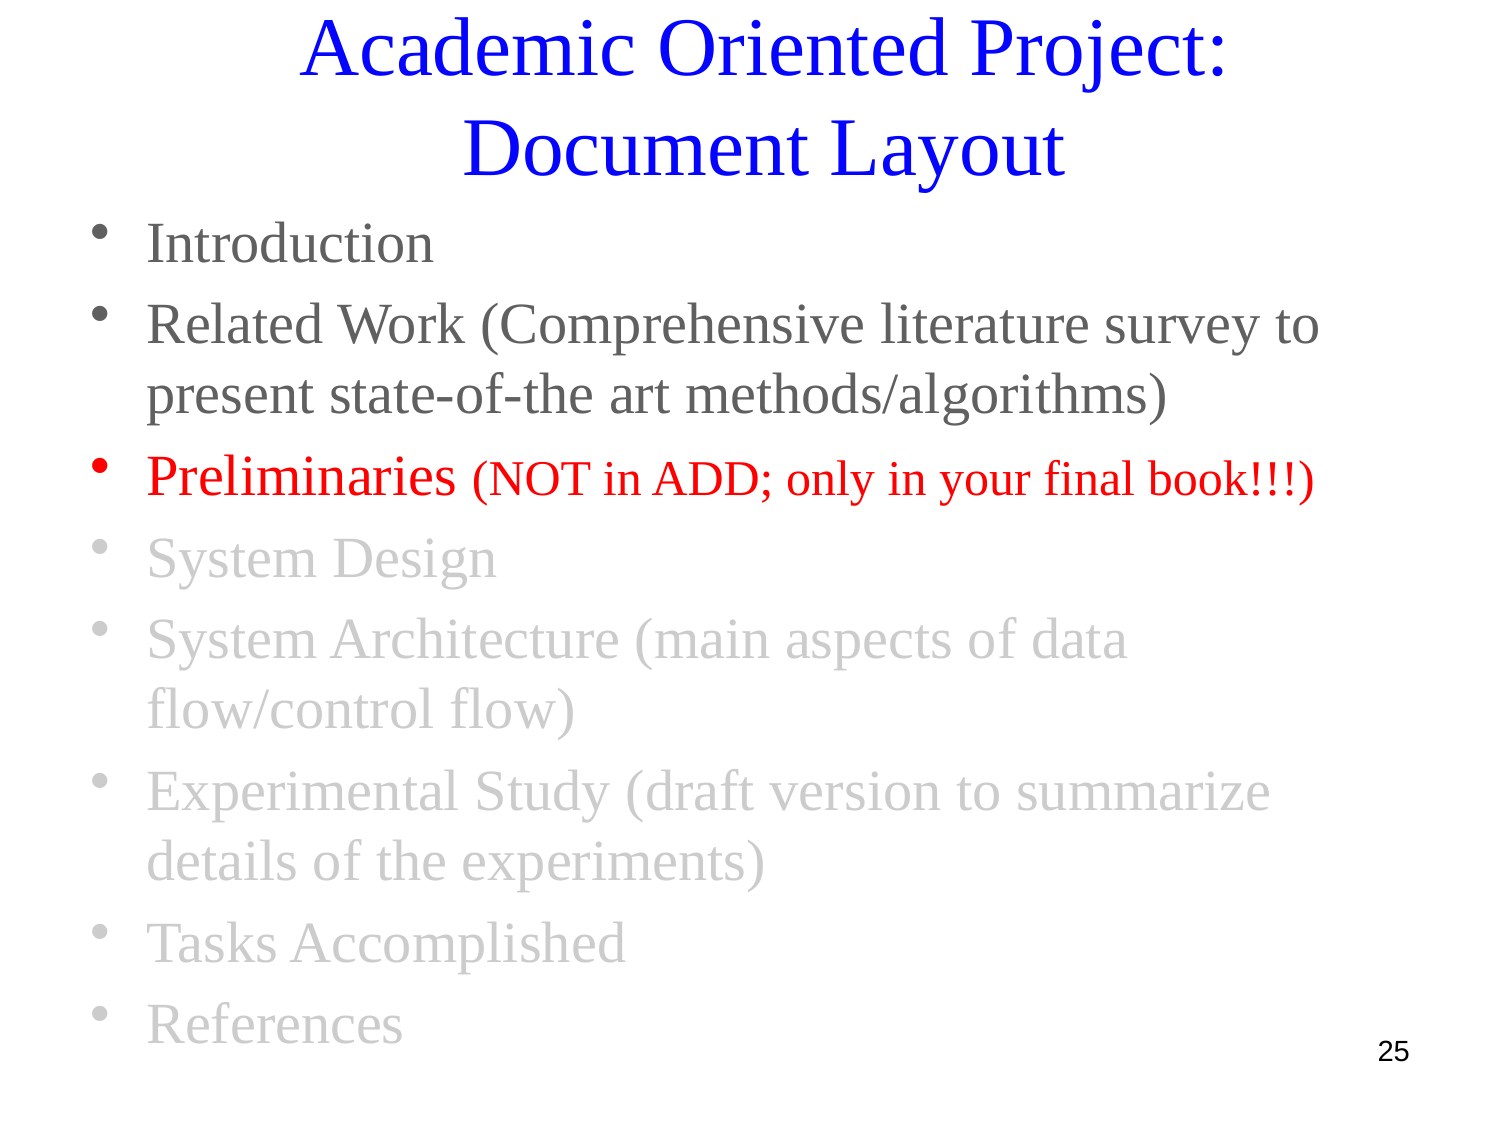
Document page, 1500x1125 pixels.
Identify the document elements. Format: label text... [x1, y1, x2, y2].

slide_number 25 [1074, 1024, 1425, 1103]
list Introduction Related Work (Comprehensive literature survey to present state-of-the art methods/algorithms) Preliminaries (NOT in ADD; only in your final book!!!) System Design System Architecture (main aspects of data flow/control flow) Experimental Study (draft version to summarize details of the experiments) Tasks Accomplished References [75, 196, 1425, 994]
title Academic Oriented Project: Document Layout [88, 19, 1441, 165]
